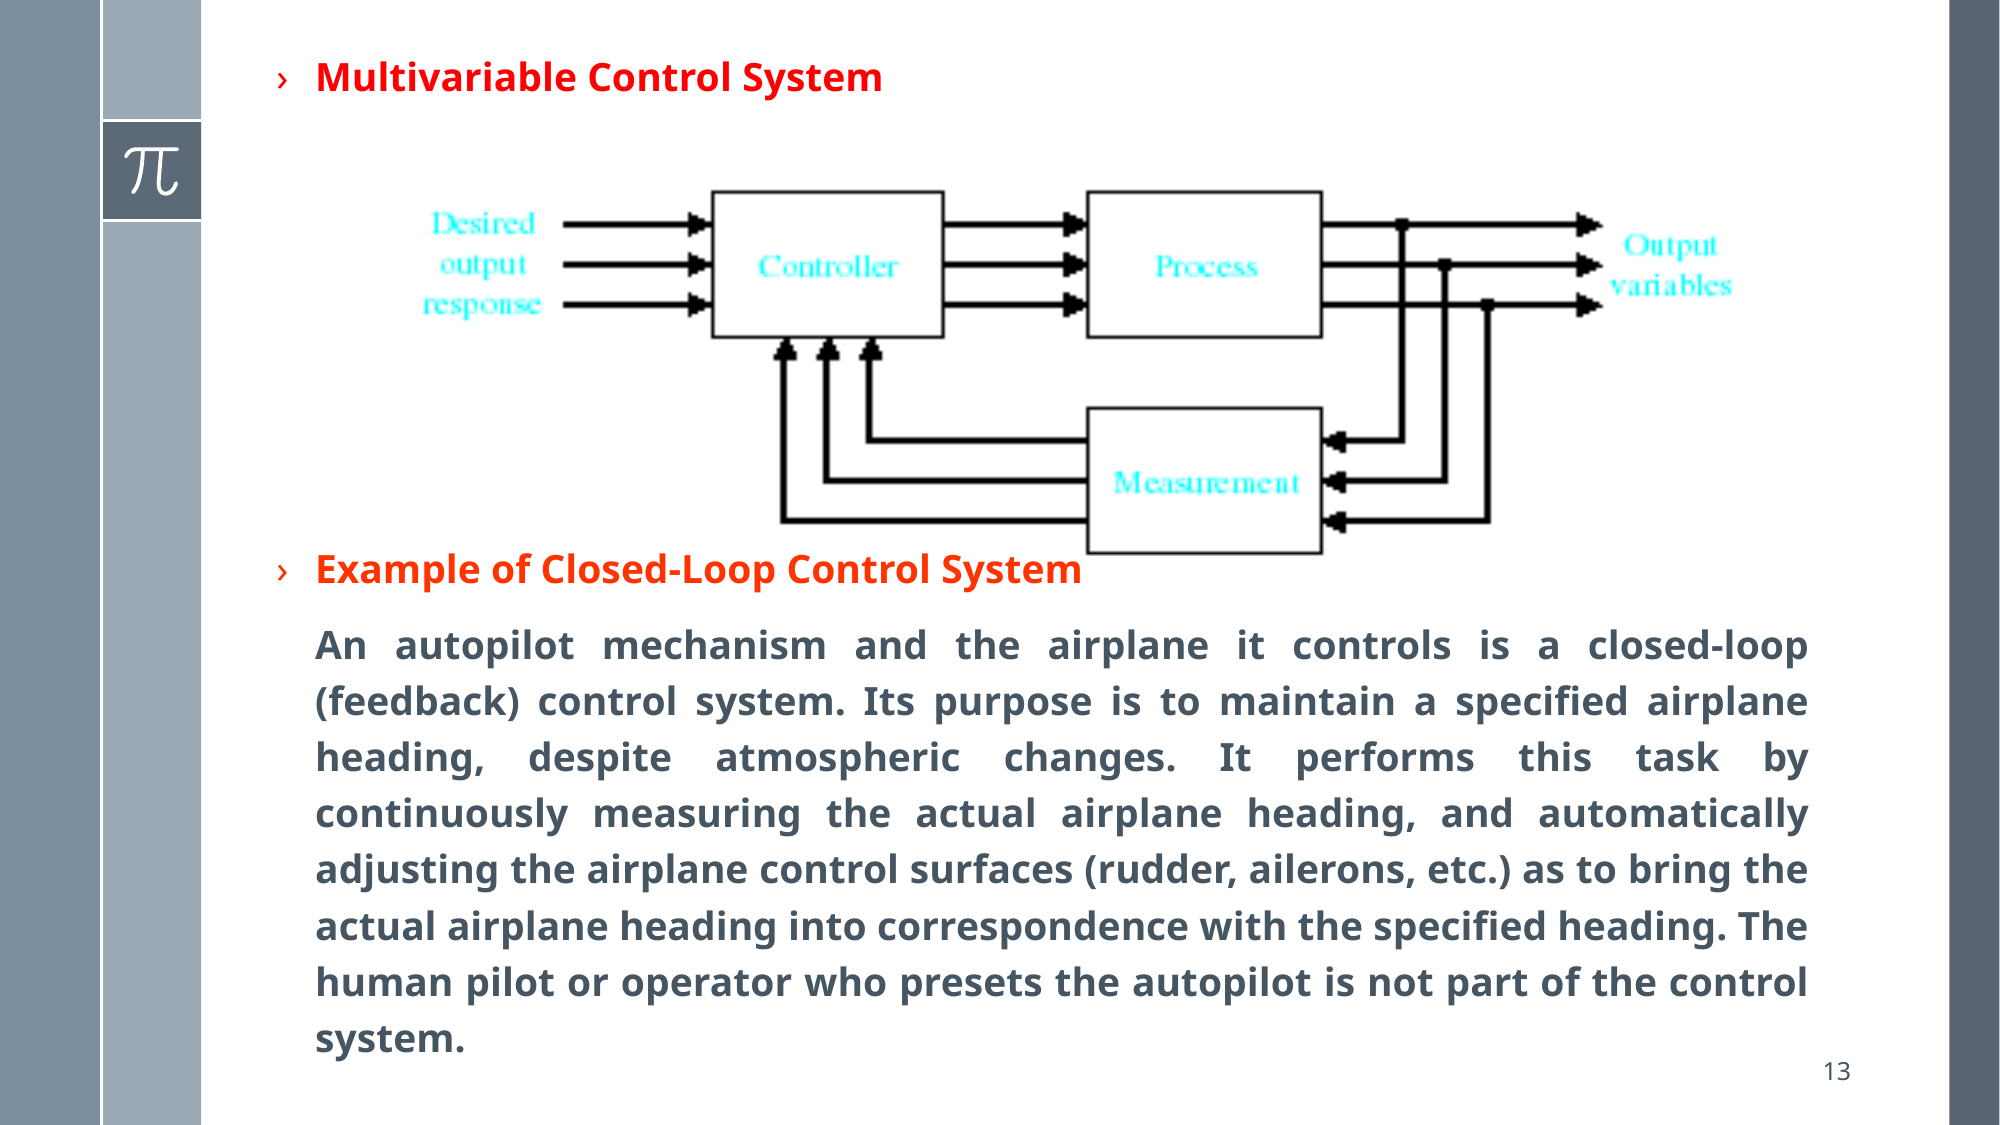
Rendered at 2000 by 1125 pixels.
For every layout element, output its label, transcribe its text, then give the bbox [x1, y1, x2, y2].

slide_number 13 [1766, 1042, 1867, 1103]
list Multivariable Control System Example of Closed-Loop Control System An autopilot mechanism and the airplane it controls is a closed-loop (feedback) control system. Its purpose is to maintain a specified airplane heading, despite atmospheric changes. It performs this task by continuously measuring the actual airplane heading, and automatically adjusting the airplane control surfaces (rudder, ailerons, etc.) as to bring the actual airplane heading into correspondence with the specified heading. The human pilot or operator who presets the autopilot is not part of the control system. [261, 50, 1825, 1075]
picture [357, 99, 1867, 667]
